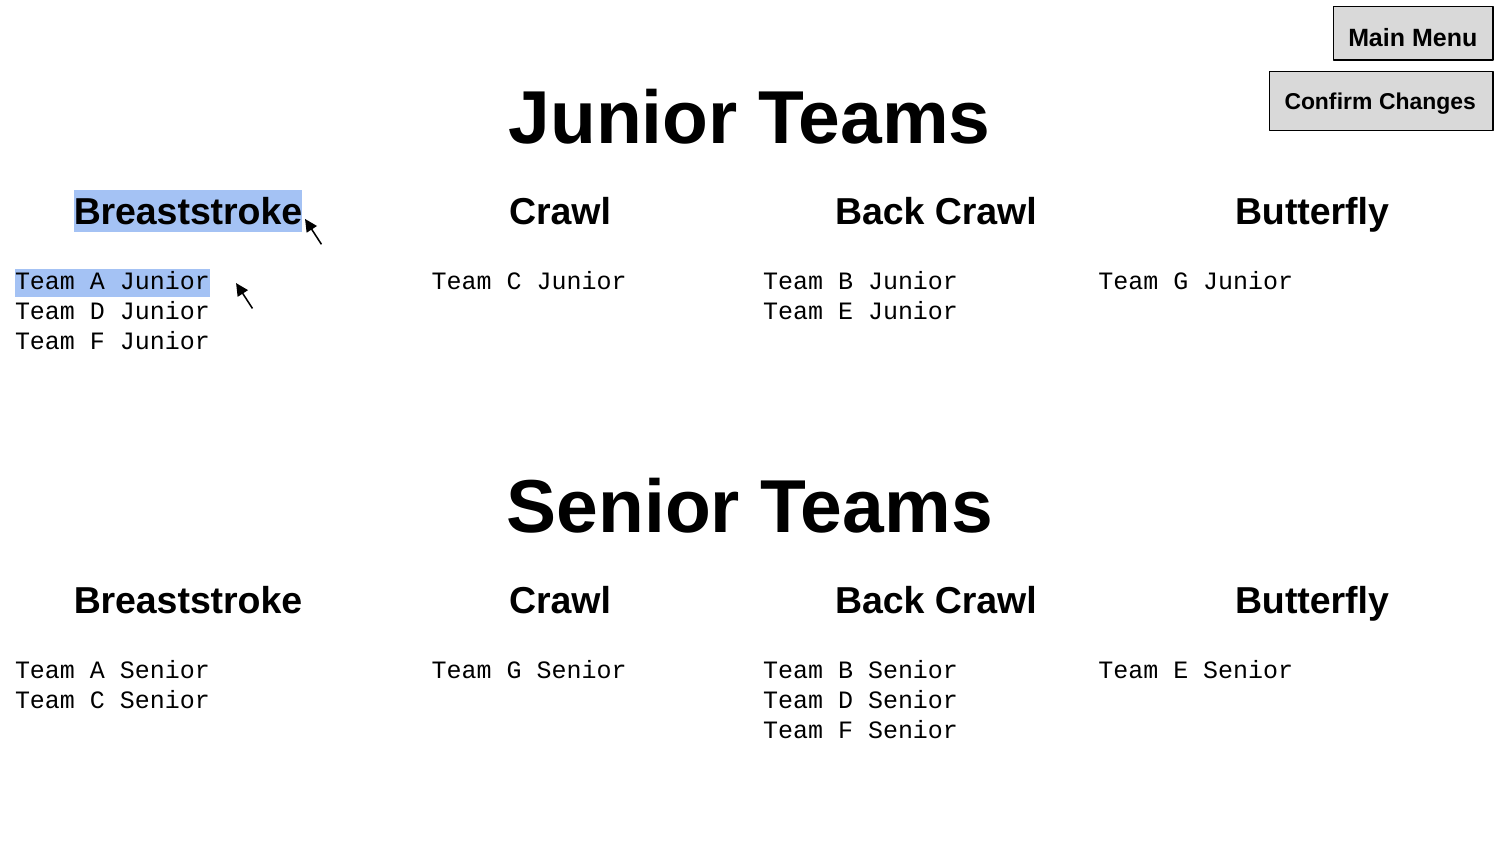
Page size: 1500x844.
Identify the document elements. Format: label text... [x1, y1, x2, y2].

text_box Breaststroke [0, 171, 376, 249]
text_box Team A Junior [0, 249, 230, 297]
text_box Butterfly [1124, 561, 1500, 639]
text_box Butterfly [1124, 171, 1500, 250]
text_box Team D Junior Team F Junior [0, 249, 376, 460]
text_box Back Crawl [748, 171, 1124, 249]
text_box Team A Senior Team C Senior [0, 638, 376, 844]
text_box Junior Teams [0, 53, 1500, 171]
text_box Senior Teams [0, 442, 1500, 561]
text_box Crawl [376, 561, 748, 639]
text_box Back Crawl [748, 561, 1124, 638]
text_box Team C Junior [416, 249, 748, 460]
text_box Team B Junior Team E Junior [748, 249, 1083, 460]
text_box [235, 282, 253, 309]
text_box Team E Senior [1083, 638, 1460, 844]
text_box Team G Senior [416, 638, 748, 844]
text_box Team G Junior [1083, 249, 1460, 460]
text_box Breaststroke [0, 561, 376, 638]
text_box Team B Senior Team D Senior Team F Senior [748, 638, 1083, 844]
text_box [304, 218, 322, 245]
text_box Crawl [376, 171, 748, 250]
text_box Main Menu [1333, 6, 1494, 61]
text_box Confirm Changes [1269, 71, 1494, 131]
